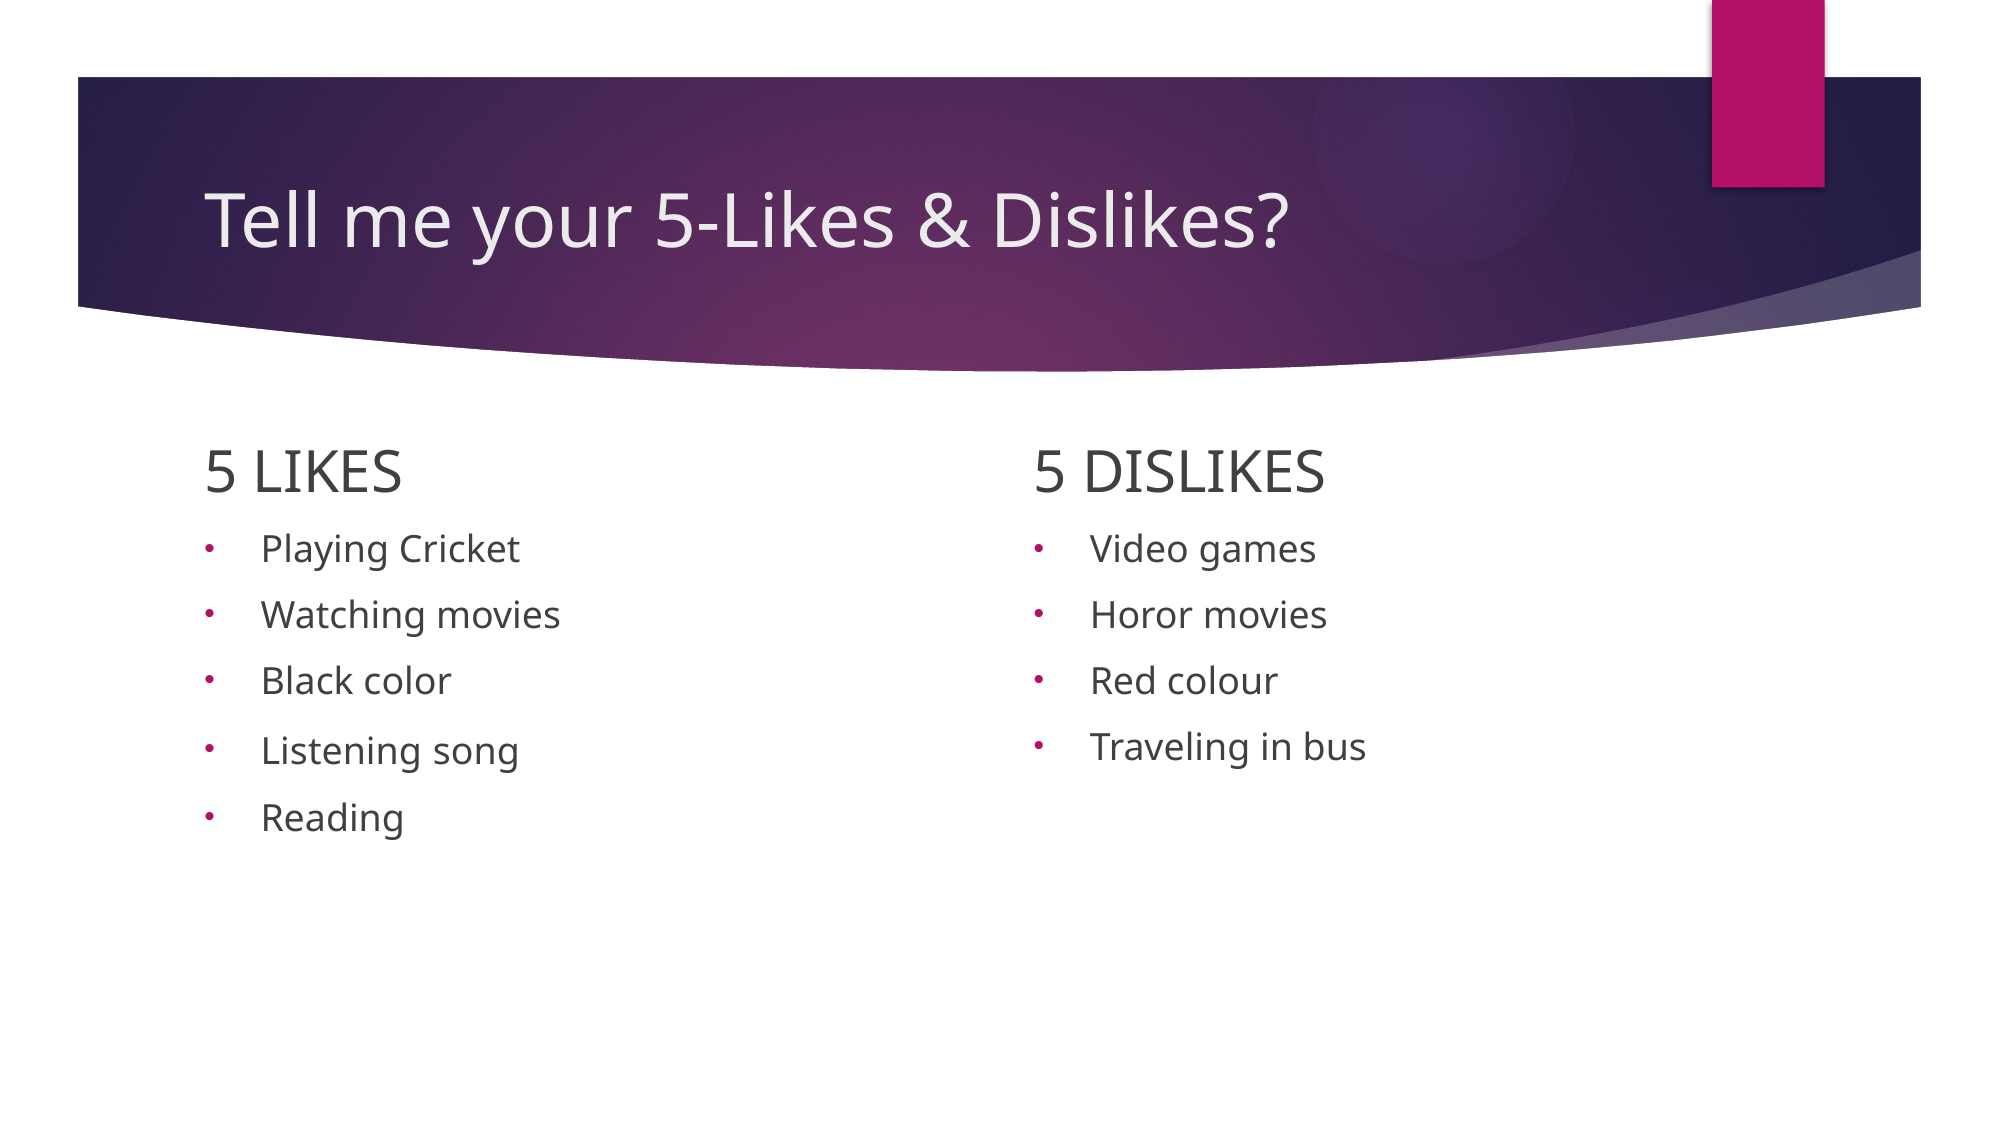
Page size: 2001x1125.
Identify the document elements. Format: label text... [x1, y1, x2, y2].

list 5 DISLIKES Video games Horor movies Red colour Traveling in bus [1018, 427, 1810, 988]
list 5 LIKES Playing Cricket Watching movies Black color Listening song Reading [189, 427, 981, 988]
title Tell me your 5-Likes & Dislikes? [189, 159, 1627, 276]
